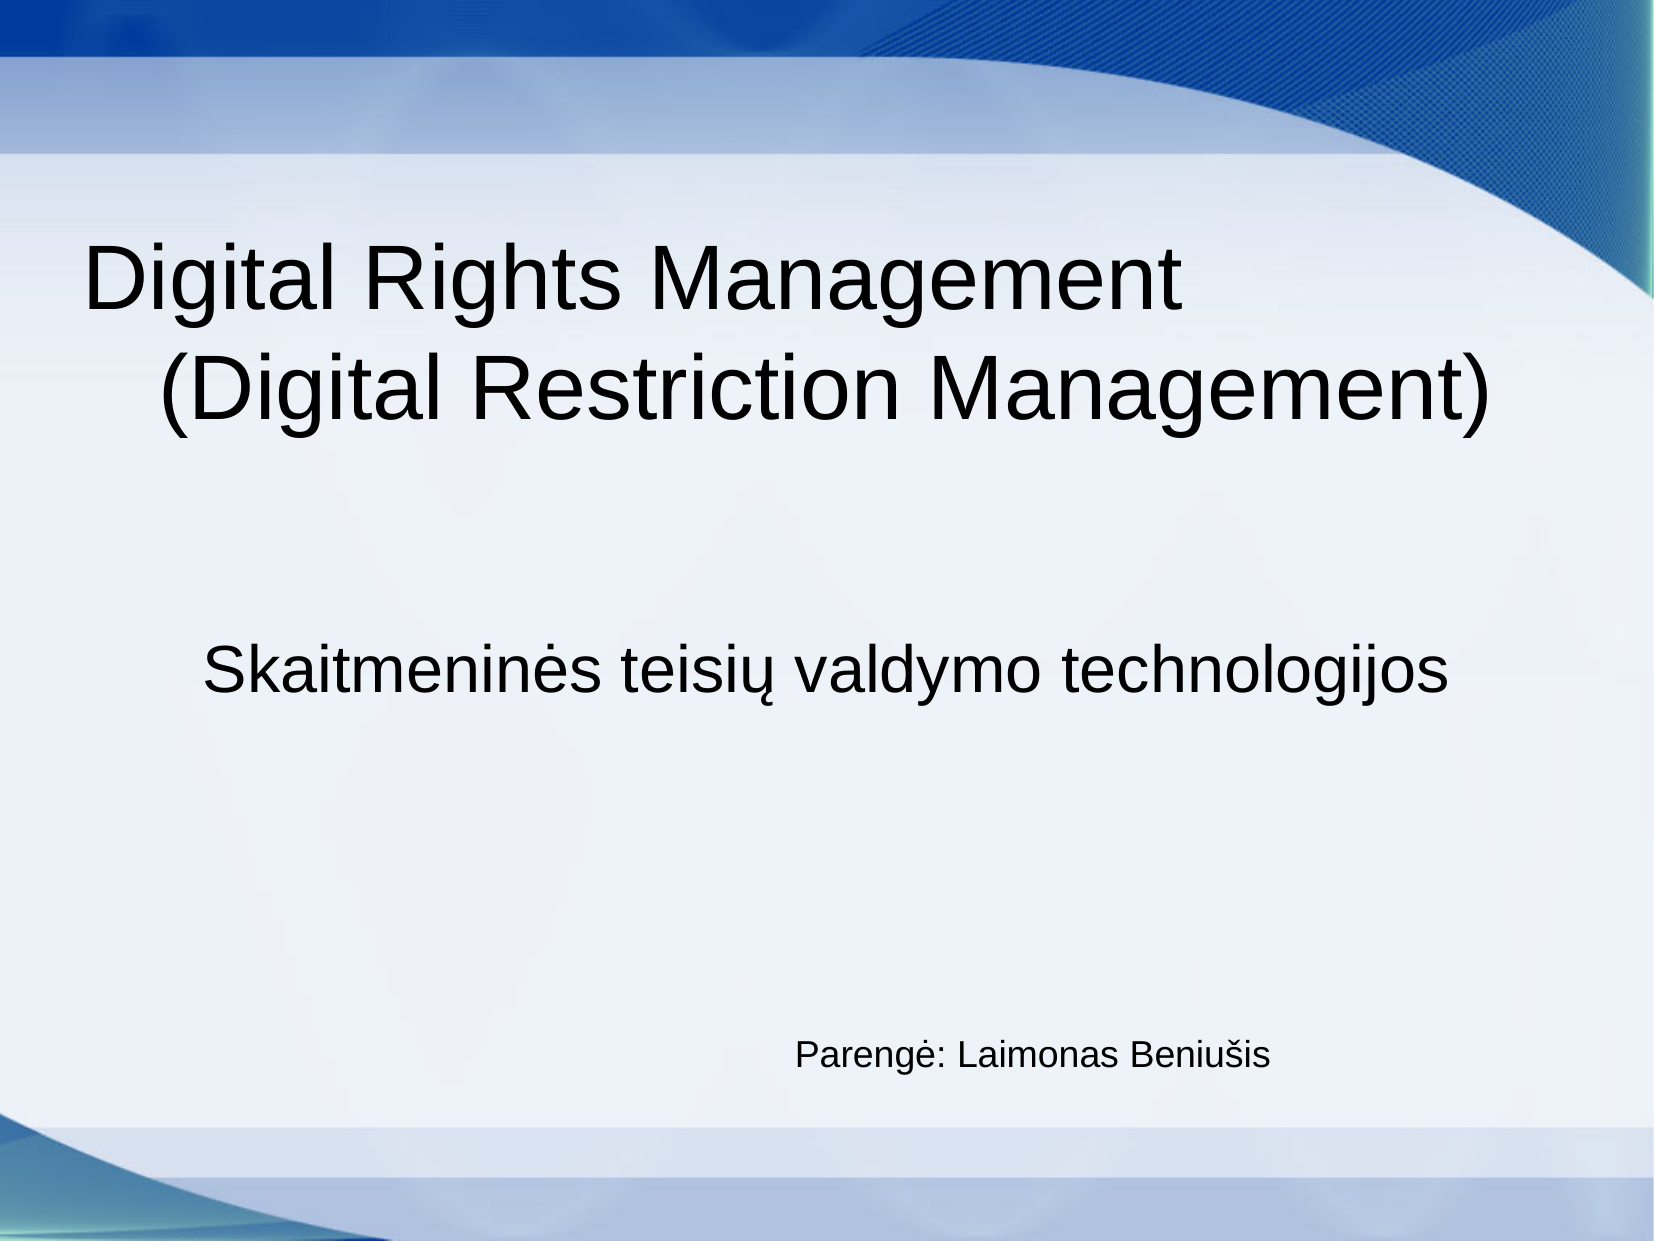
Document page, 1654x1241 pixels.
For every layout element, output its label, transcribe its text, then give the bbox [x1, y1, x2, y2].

text_box Skaitmeninės teisių valdymo technologijos [82, 430, 1571, 900]
text_box Digital Rights Management (Digital Restriction Management) [82, 120, 1571, 430]
text_box Parengė: Laimonas Beniušis [779, 1023, 1605, 1080]
picture [0, 0, 1654, 1241]
